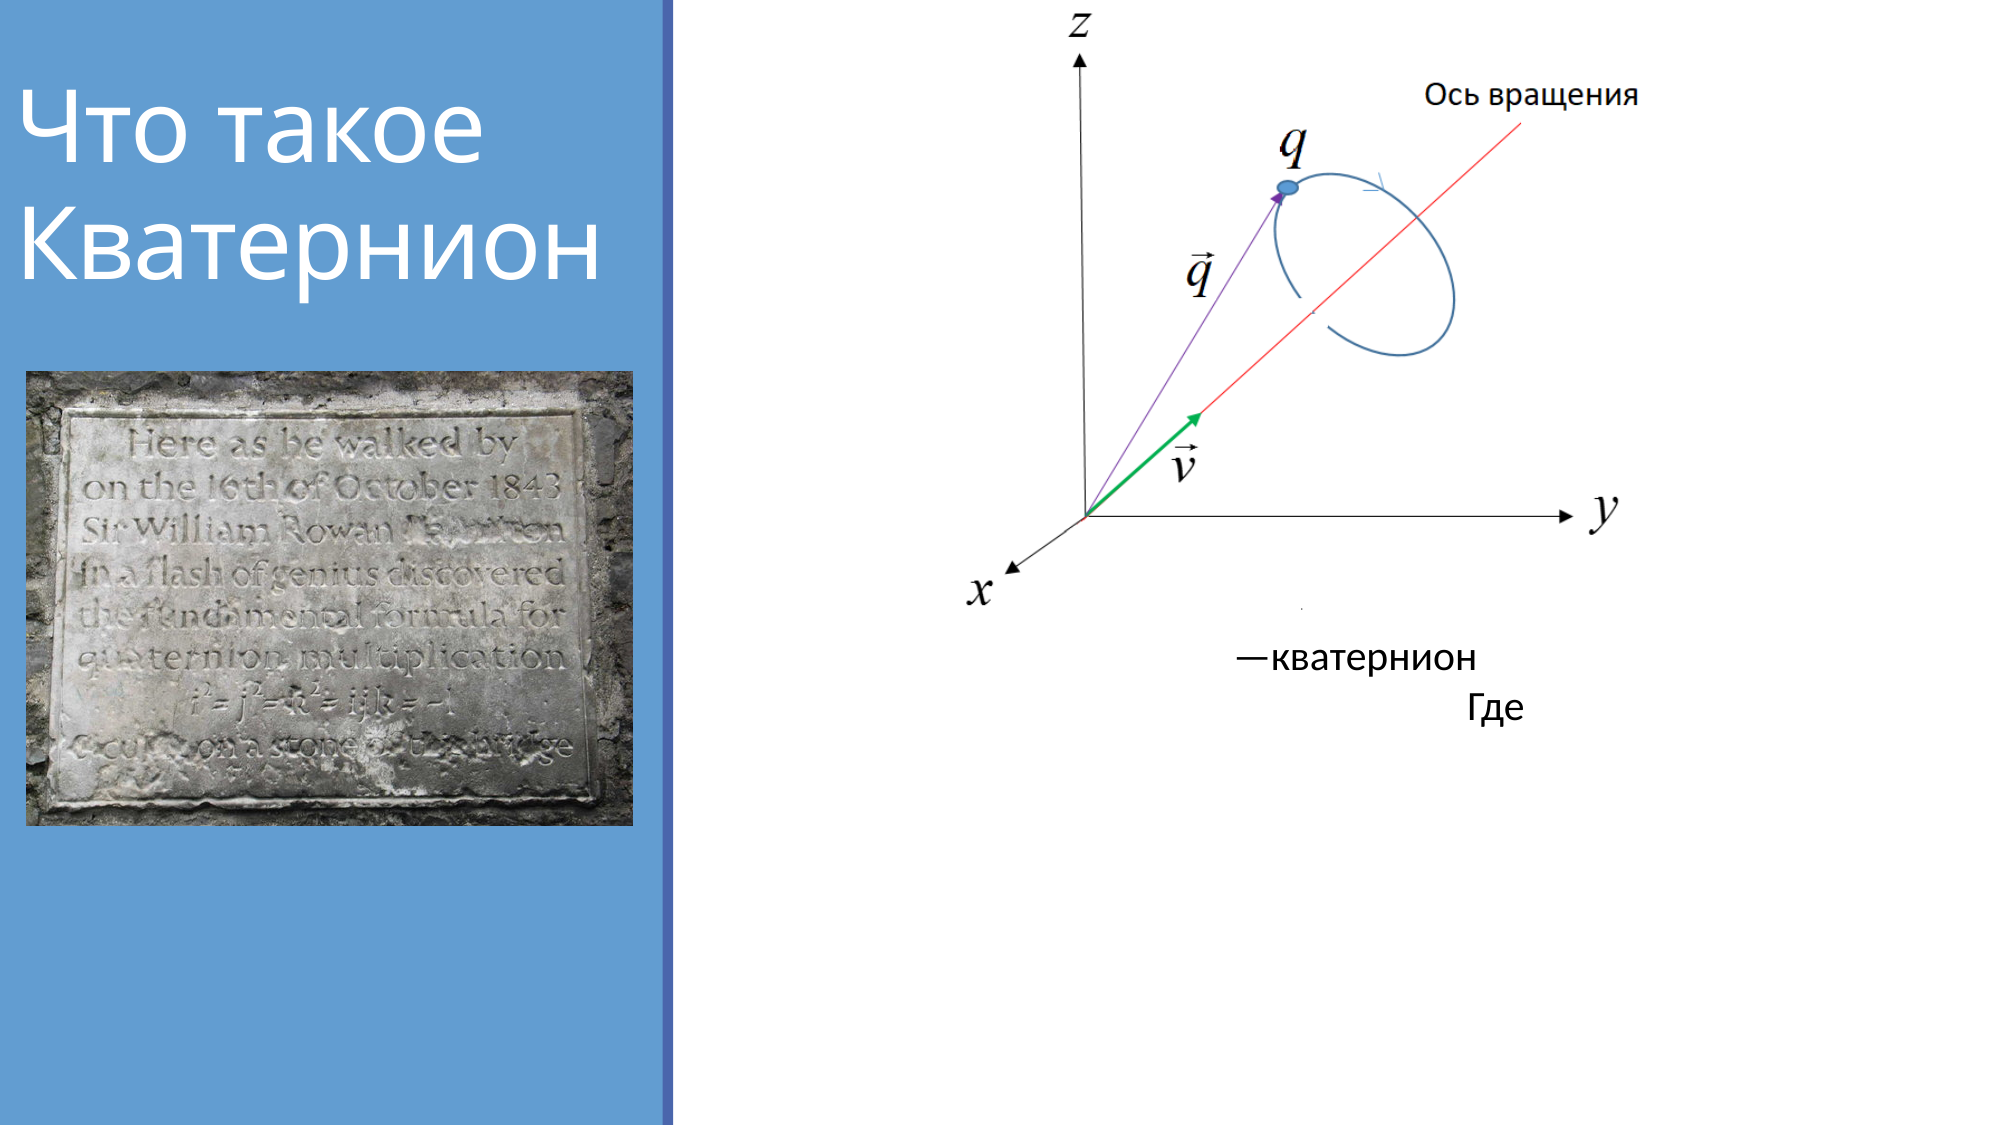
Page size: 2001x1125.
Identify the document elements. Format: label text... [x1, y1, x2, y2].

picture [962, 7, 1646, 613]
picture [26, 370, 634, 827]
title Что такое Кватернион [0, 58, 660, 311]
